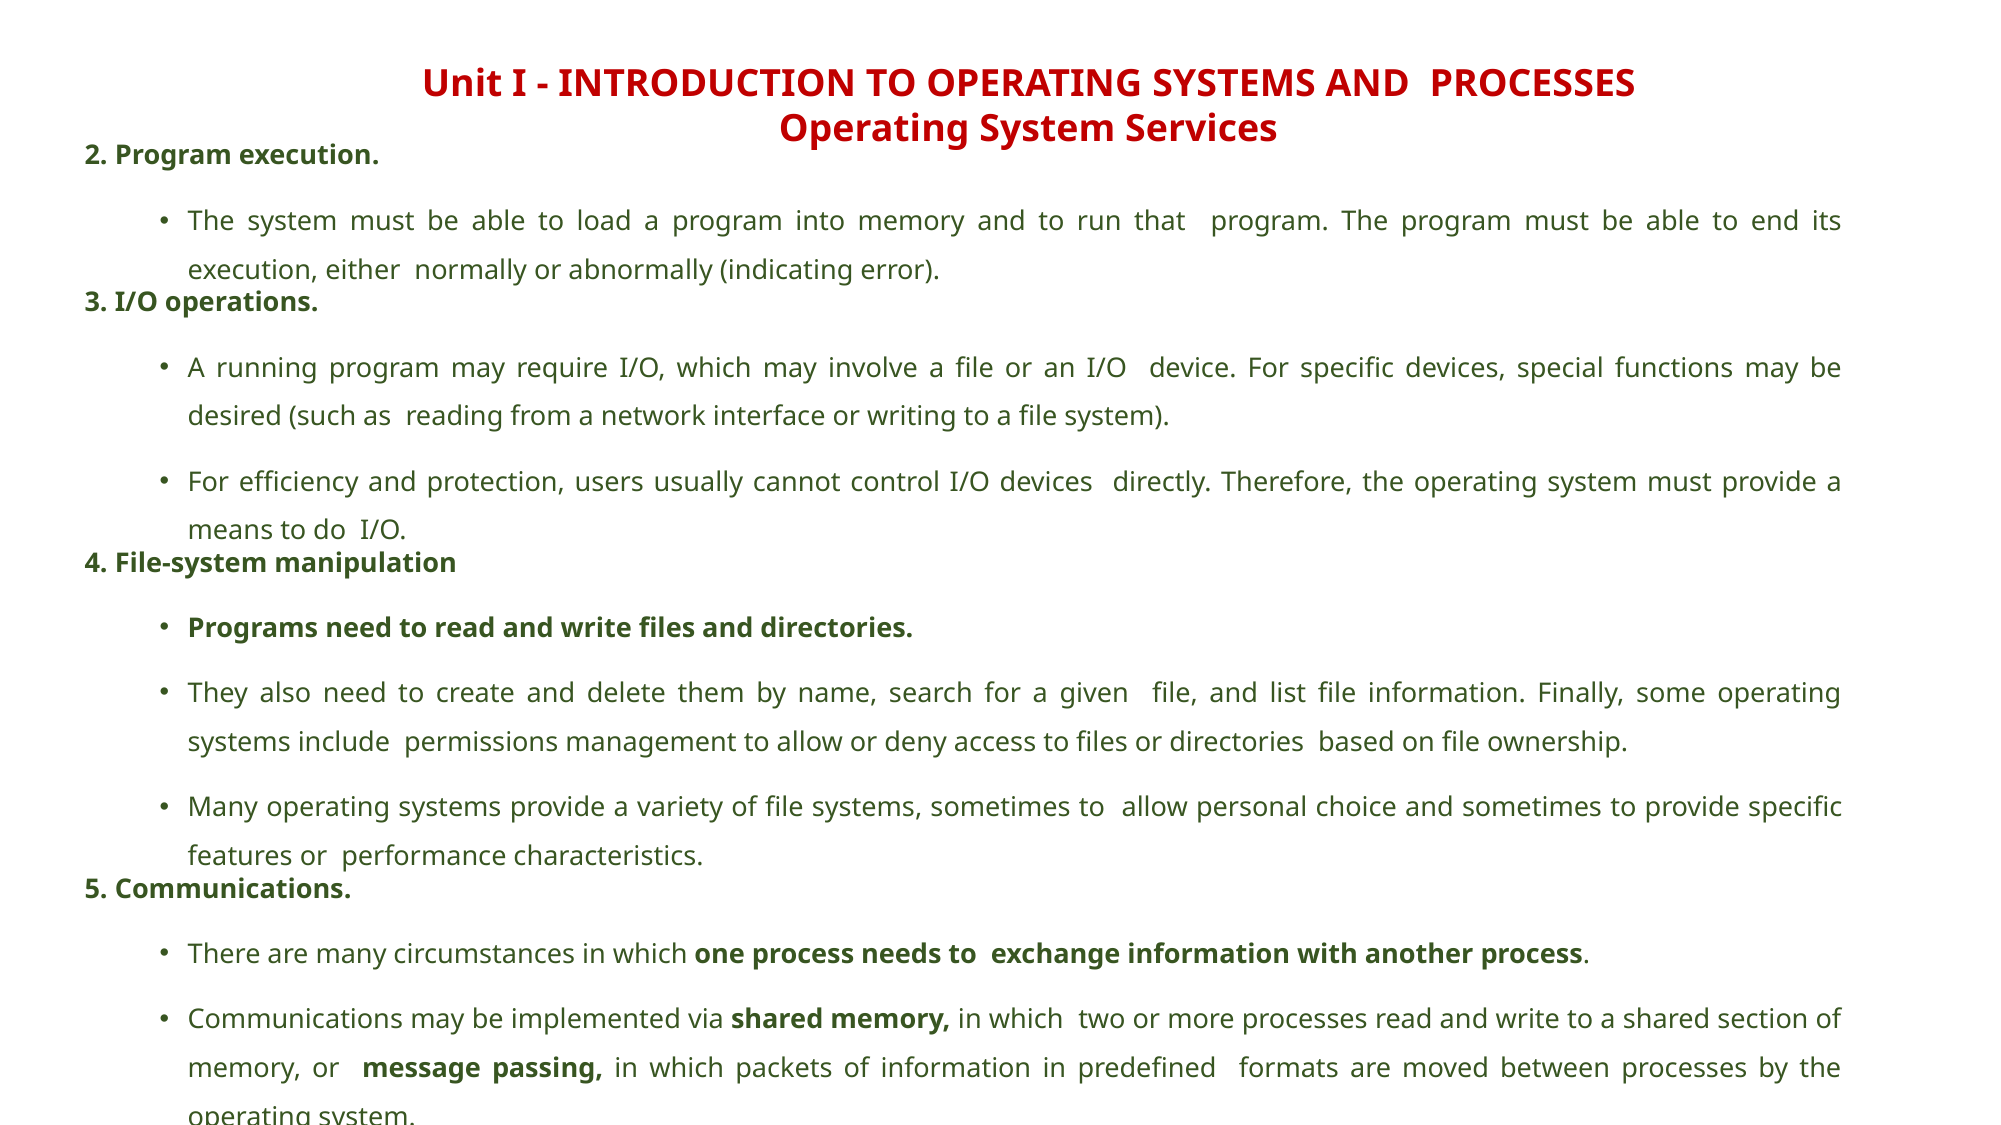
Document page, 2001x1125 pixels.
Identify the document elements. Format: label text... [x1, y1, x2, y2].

text_box 2. Program execution. The system must be able to load a program into memory and to run that program. The program must be able to end its execution, either normally or abnormally (indicating error). 3. I/O operations. A running program may require I/O, which may involve a file or an I/O device. For specific devices, special functions may be desired (such as reading from a network interface or writing to a file system). For efficiency and protection, users usually cannot control I/O devices directly. Therefore, the operating system must provide a means to do I/O. 4. File-system manipulation Programs need to read and write files and directories. They also need to create and delete them by name, search for a given file, and list file information. Finally, some operating systems include permissions management to allow or deny access to files or directories based on file ownership. Many operating systems provide a variety of file systems, sometimes to allow personal choice and sometimes to provide specific features or performance characteristics. 5. Communications. There are many circumstances in which one process needs to exchange information with another process. Communications may be implemented via shared memory, in which two or more processes read and write to a shared section of memory, or message passing, in which packets of information in predefined formats are moved between processes by the operating system. [67, 130, 1858, 1125]
text_box Unit I - INTRODUCTION TO OPERATING SYSTEMS AND PROCESSES Operating System Services [340, 51, 1717, 130]
